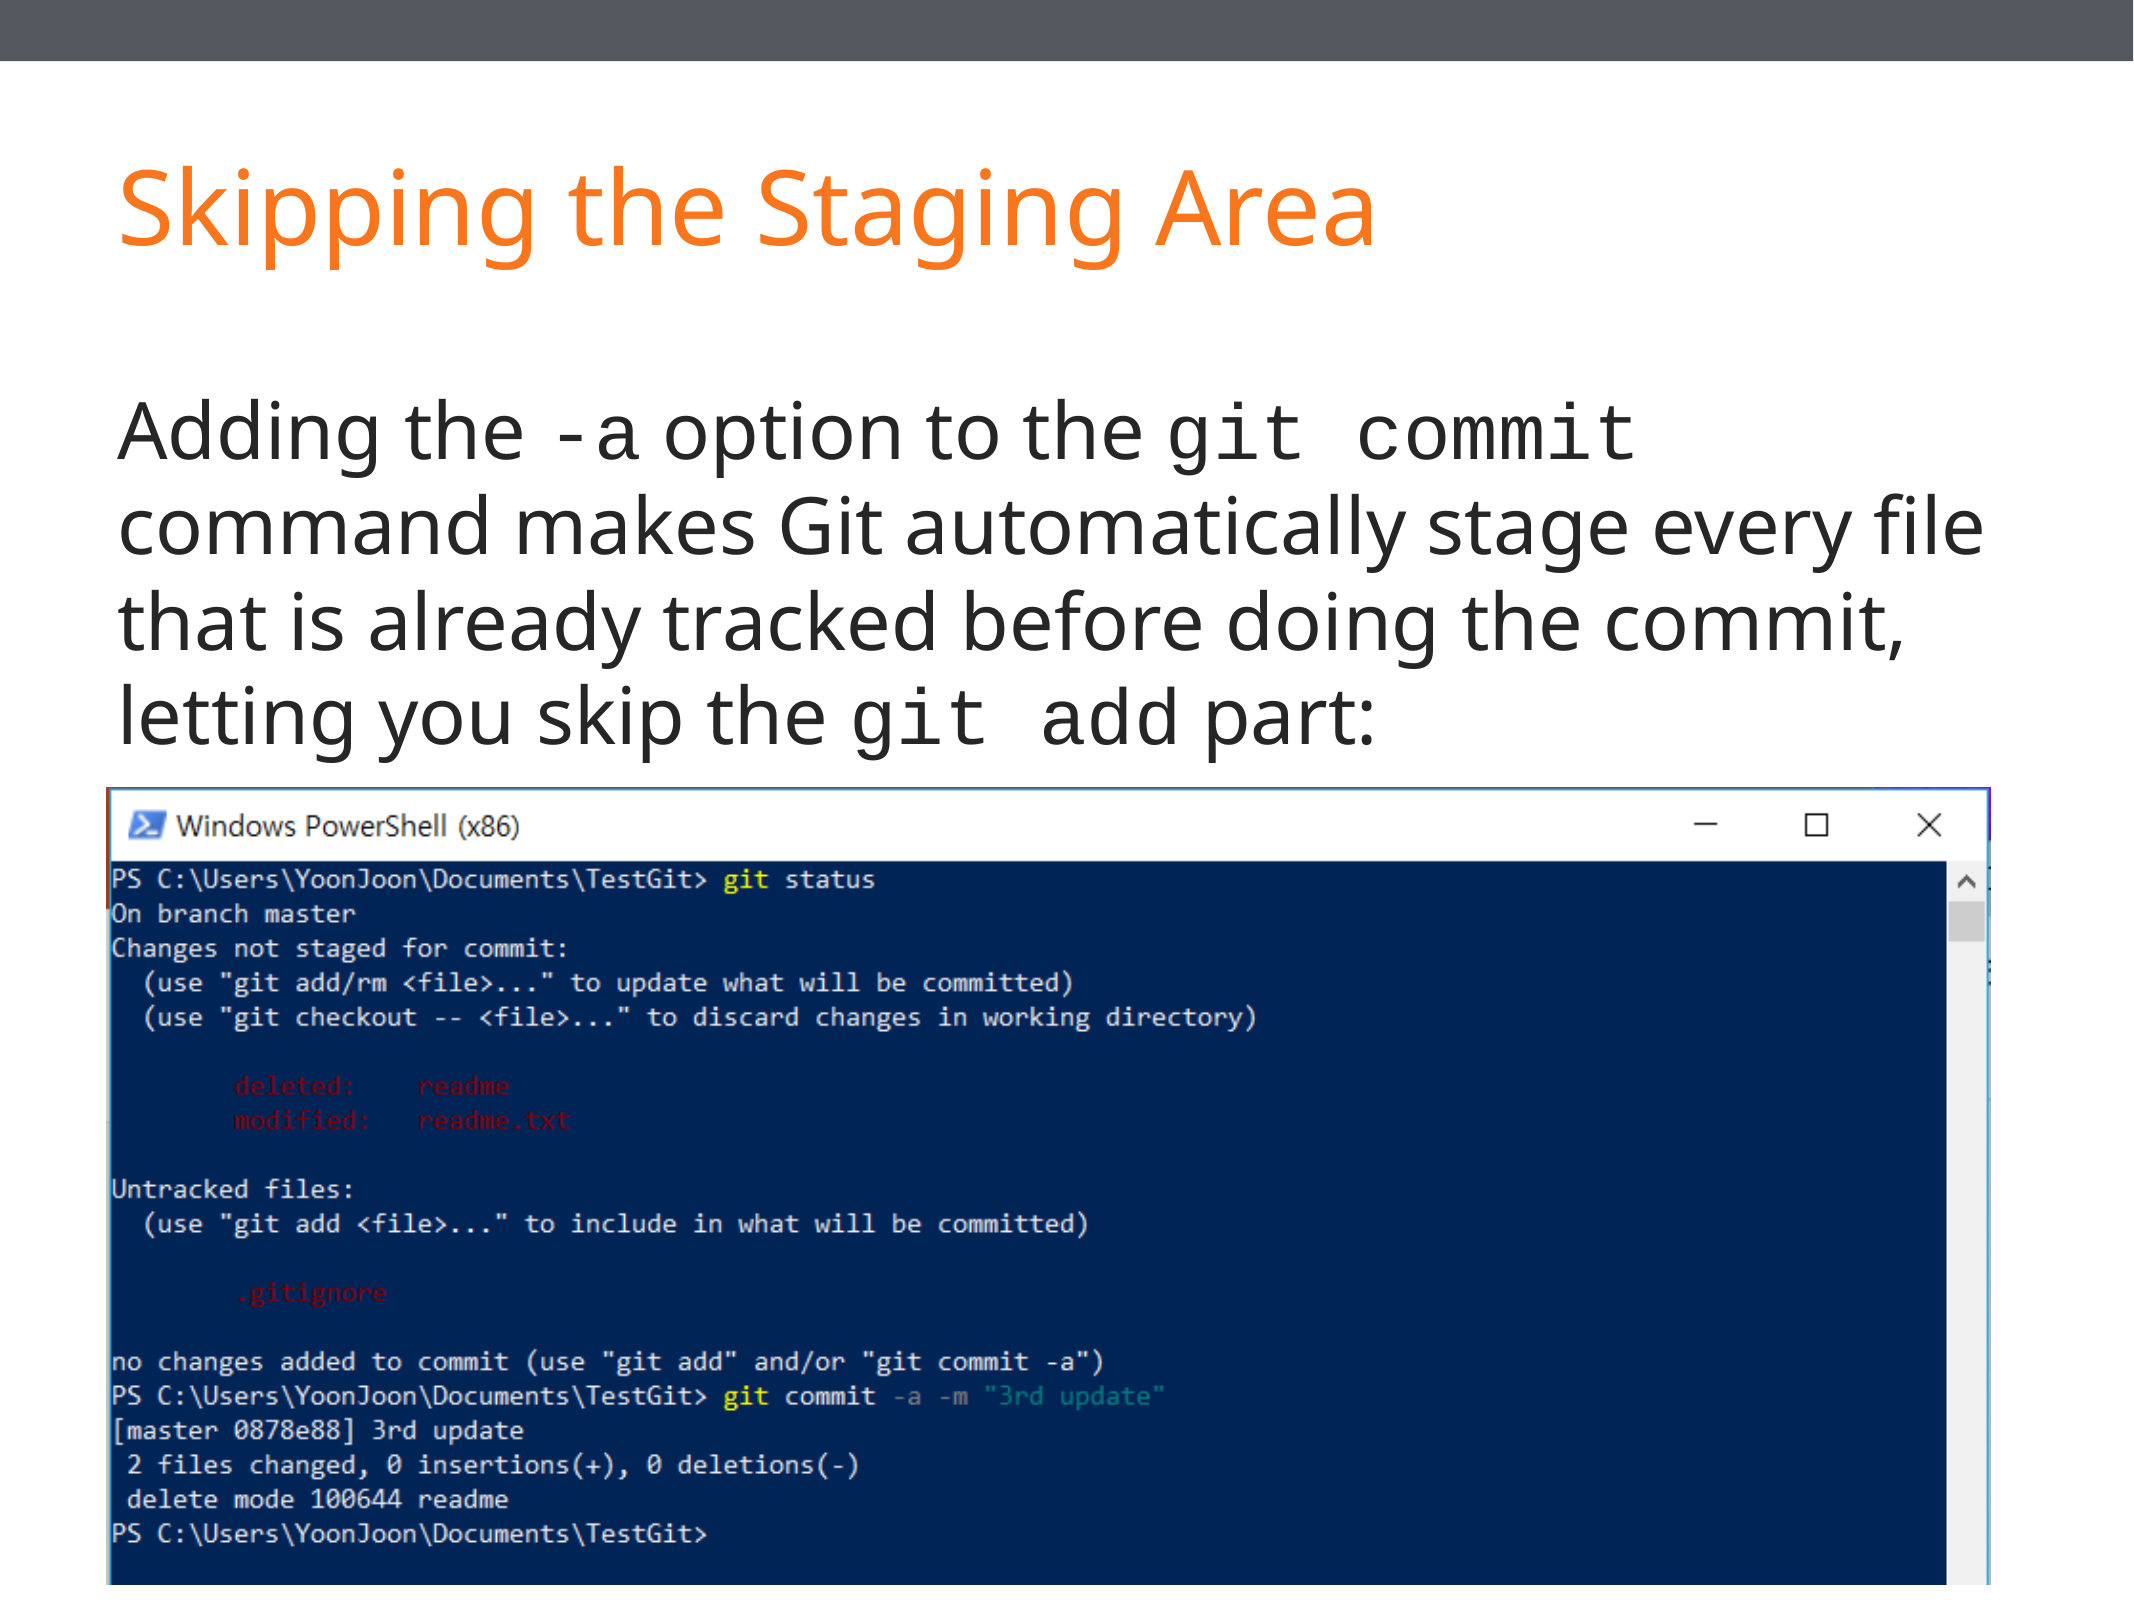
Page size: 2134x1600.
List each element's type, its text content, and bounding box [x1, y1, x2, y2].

title Skipping the Staging Area [106, 130, 2028, 327]
picture [106, 787, 1992, 1585]
list Adding the -a option to the git commit command makes Git automatically stage every file that is already tracked before doing the commit, letting you skip the git add part: [106, 369, 2028, 788]
